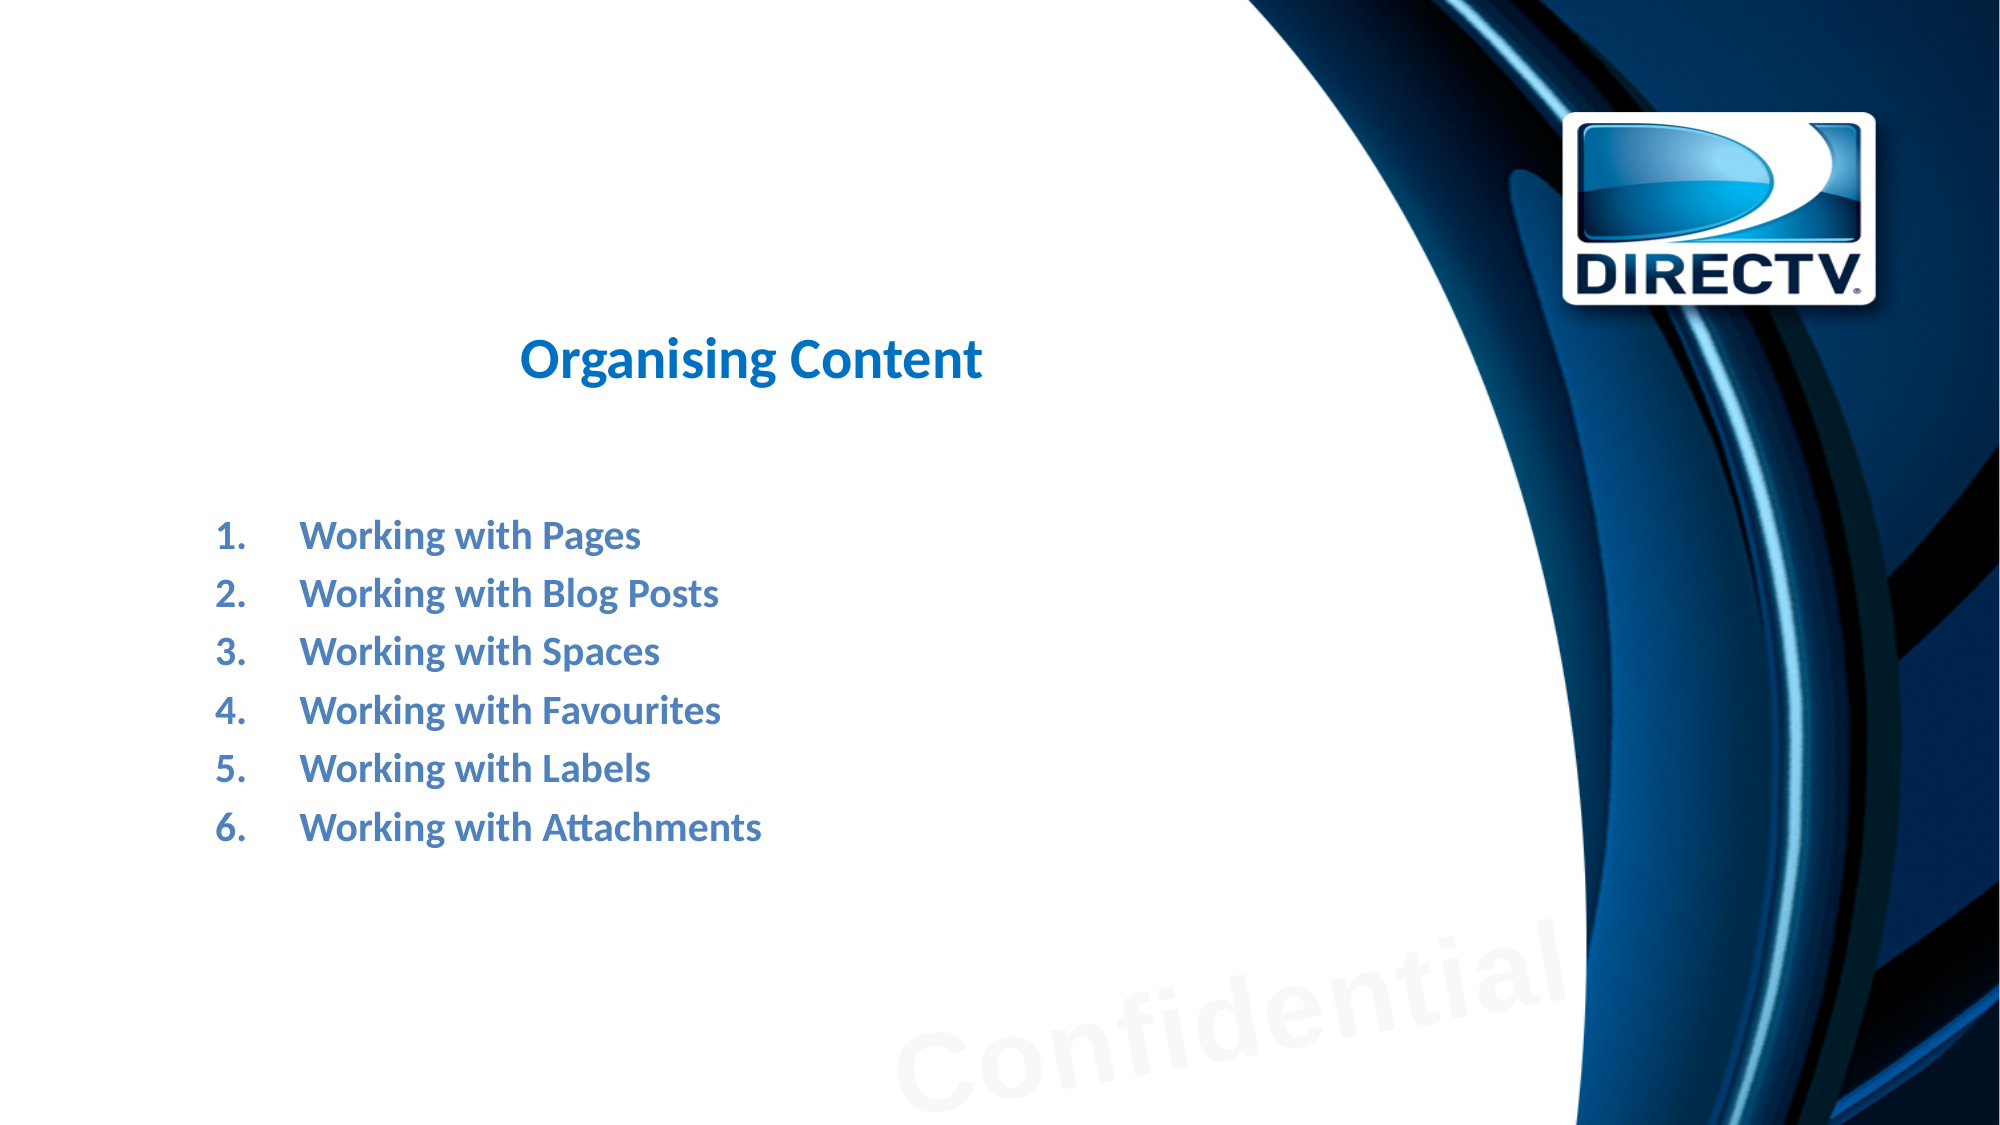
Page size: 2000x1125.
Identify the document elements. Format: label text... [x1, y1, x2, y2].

picture [0, 0, 2000, 1125]
title Organising Content [66, 312, 1438, 416]
list Working with Pages Working with Blog Posts Working with Spaces Working with Favourites Working with Labels Working with Attachments [199, 500, 1533, 938]
